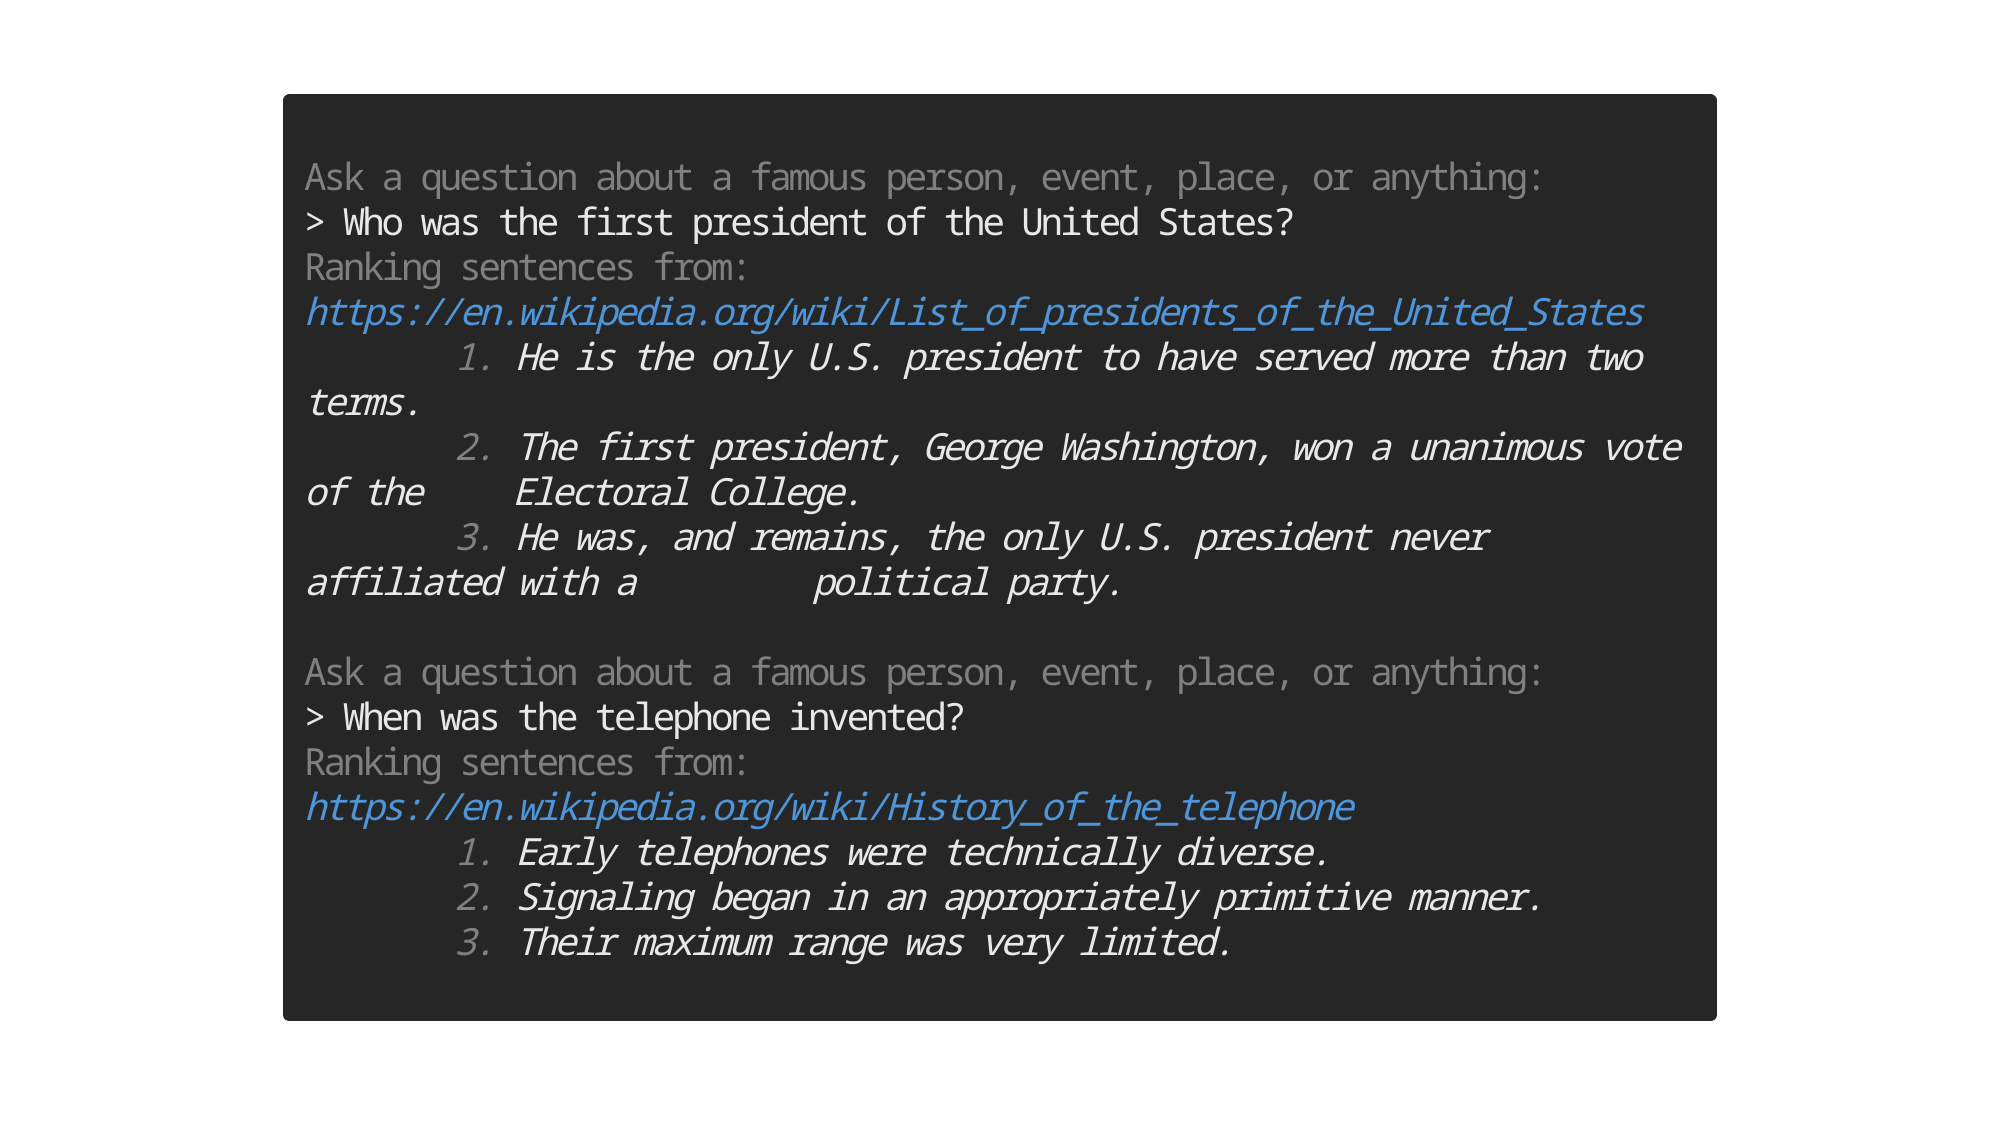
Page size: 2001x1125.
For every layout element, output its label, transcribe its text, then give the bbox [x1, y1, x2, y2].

text_box Ask a question about a famous person, event, place, or anything: > Who was the first president of the United States? Ranking sentences from: https://en.wikipedia.org/wiki/List_of_presidents_of_the_United_States 1. He is the only U.S. president to have served more than two terms. 2. The first president, George Washington, won a unanimous vote of the Electoral College. 3. He was, and remains, the only U.S. president never affiliated with a political party. Ask a question about a famous person, event, place, or anything: > When was the telephone invented? Ranking sentences from: https://en.wikipedia.org/wiki/History_of_the_telephone 1. Early telephones were technically diverse. 2. Signaling began in an appropriately primitive manner. 3. Their maximum range was very limited. [289, 100, 1711, 1016]
